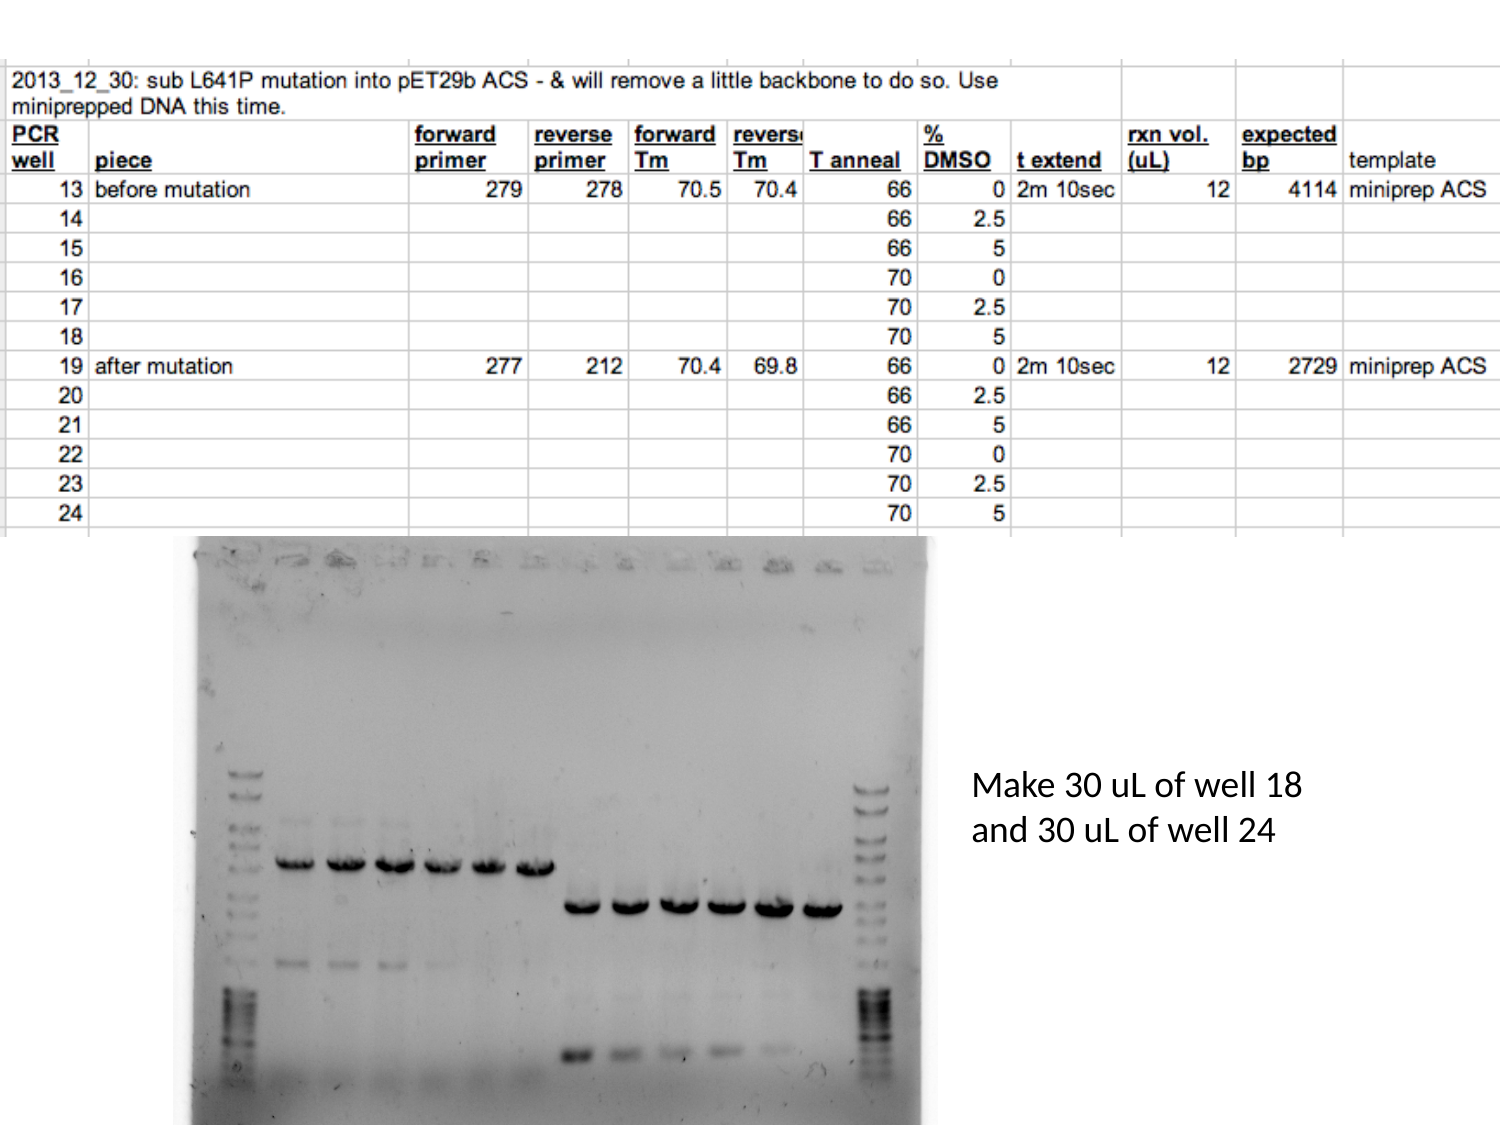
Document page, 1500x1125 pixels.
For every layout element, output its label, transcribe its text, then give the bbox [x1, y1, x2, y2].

picture [0, 59, 1500, 1125]
text_box Make 30 uL of well 18 and 30 uL of well 24 [956, 752, 1363, 858]
